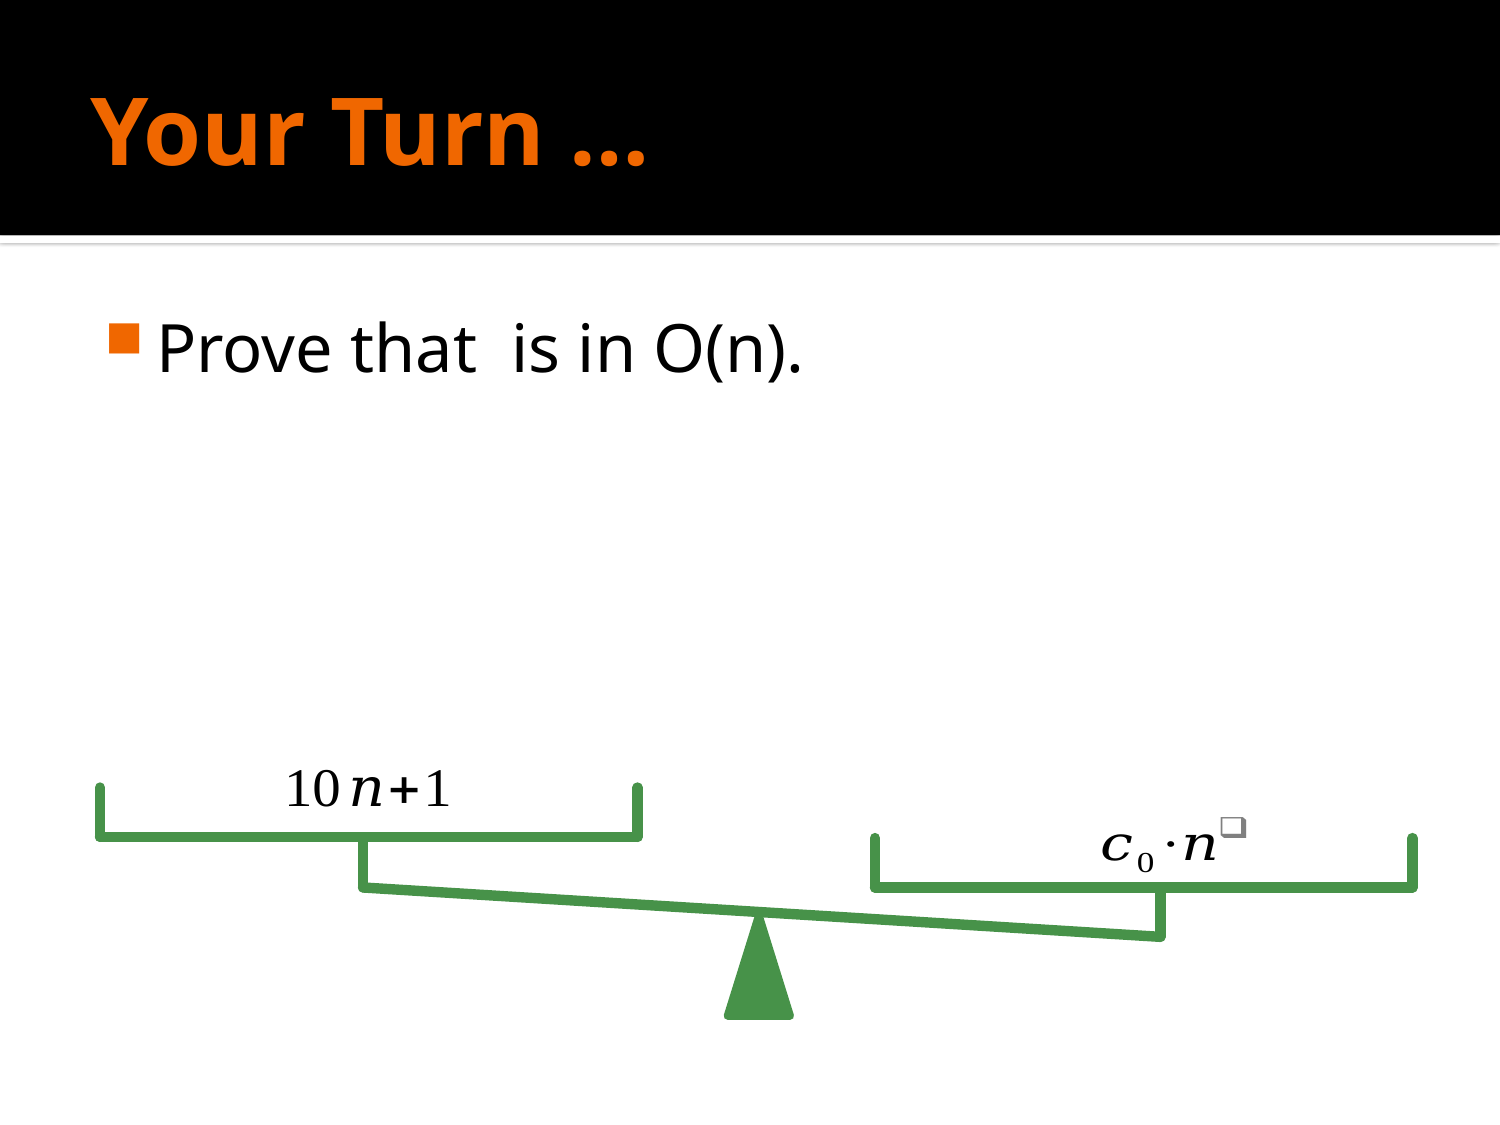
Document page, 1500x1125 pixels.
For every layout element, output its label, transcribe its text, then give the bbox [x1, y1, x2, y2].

text_box [723, 945, 794, 1020]
title Your Turn … [75, 25, 1425, 231]
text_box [362, 887, 1161, 937]
